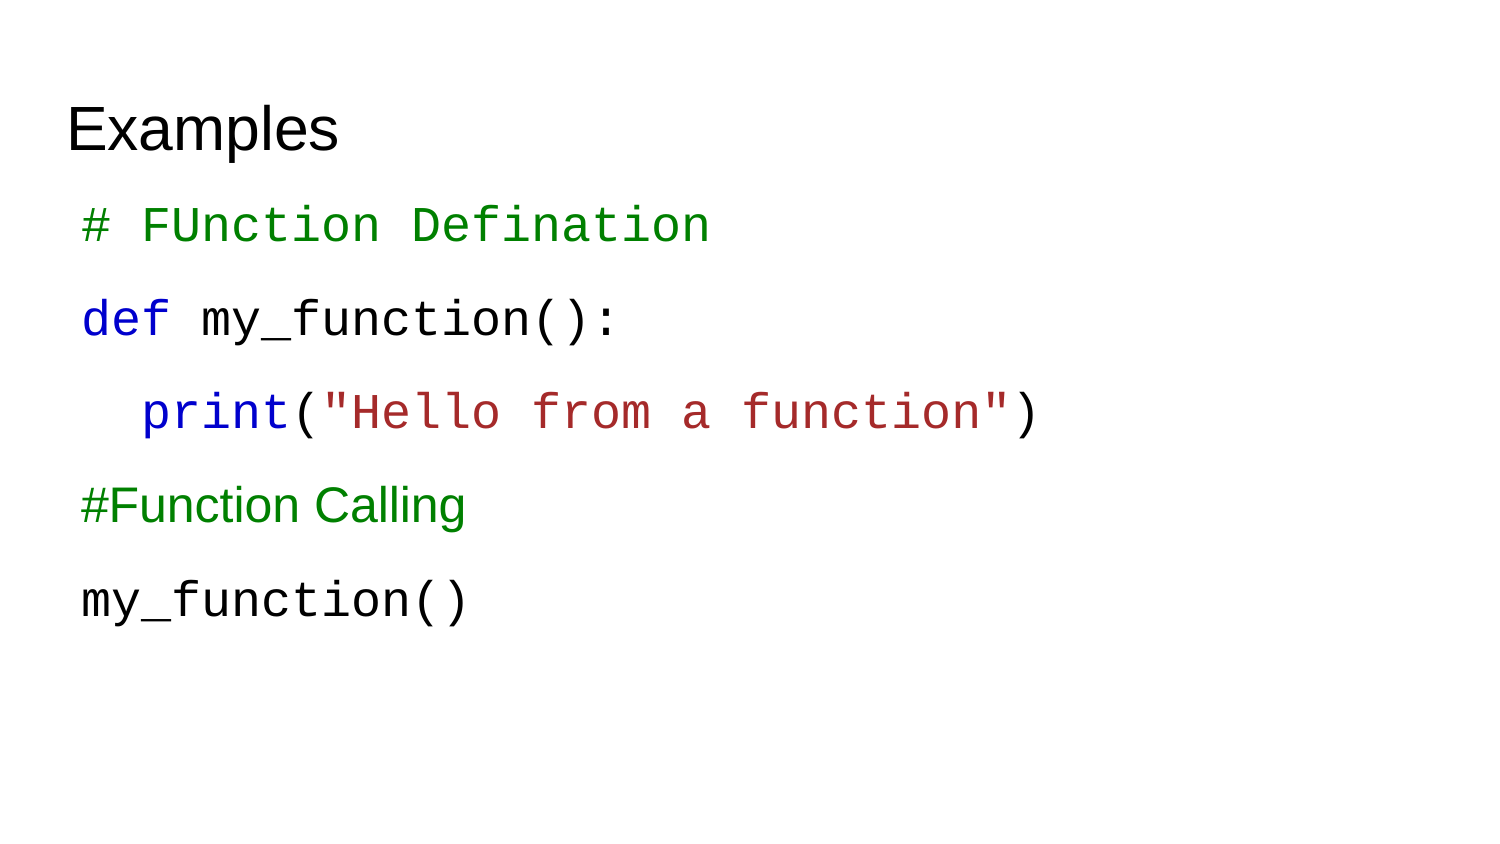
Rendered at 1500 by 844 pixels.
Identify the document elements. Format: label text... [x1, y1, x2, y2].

title Examples [51, 72, 1449, 167]
list # FUnction Defination def my_function(): print("Hello from a function") #Function Calling my_function() [66, 166, 1464, 844]
